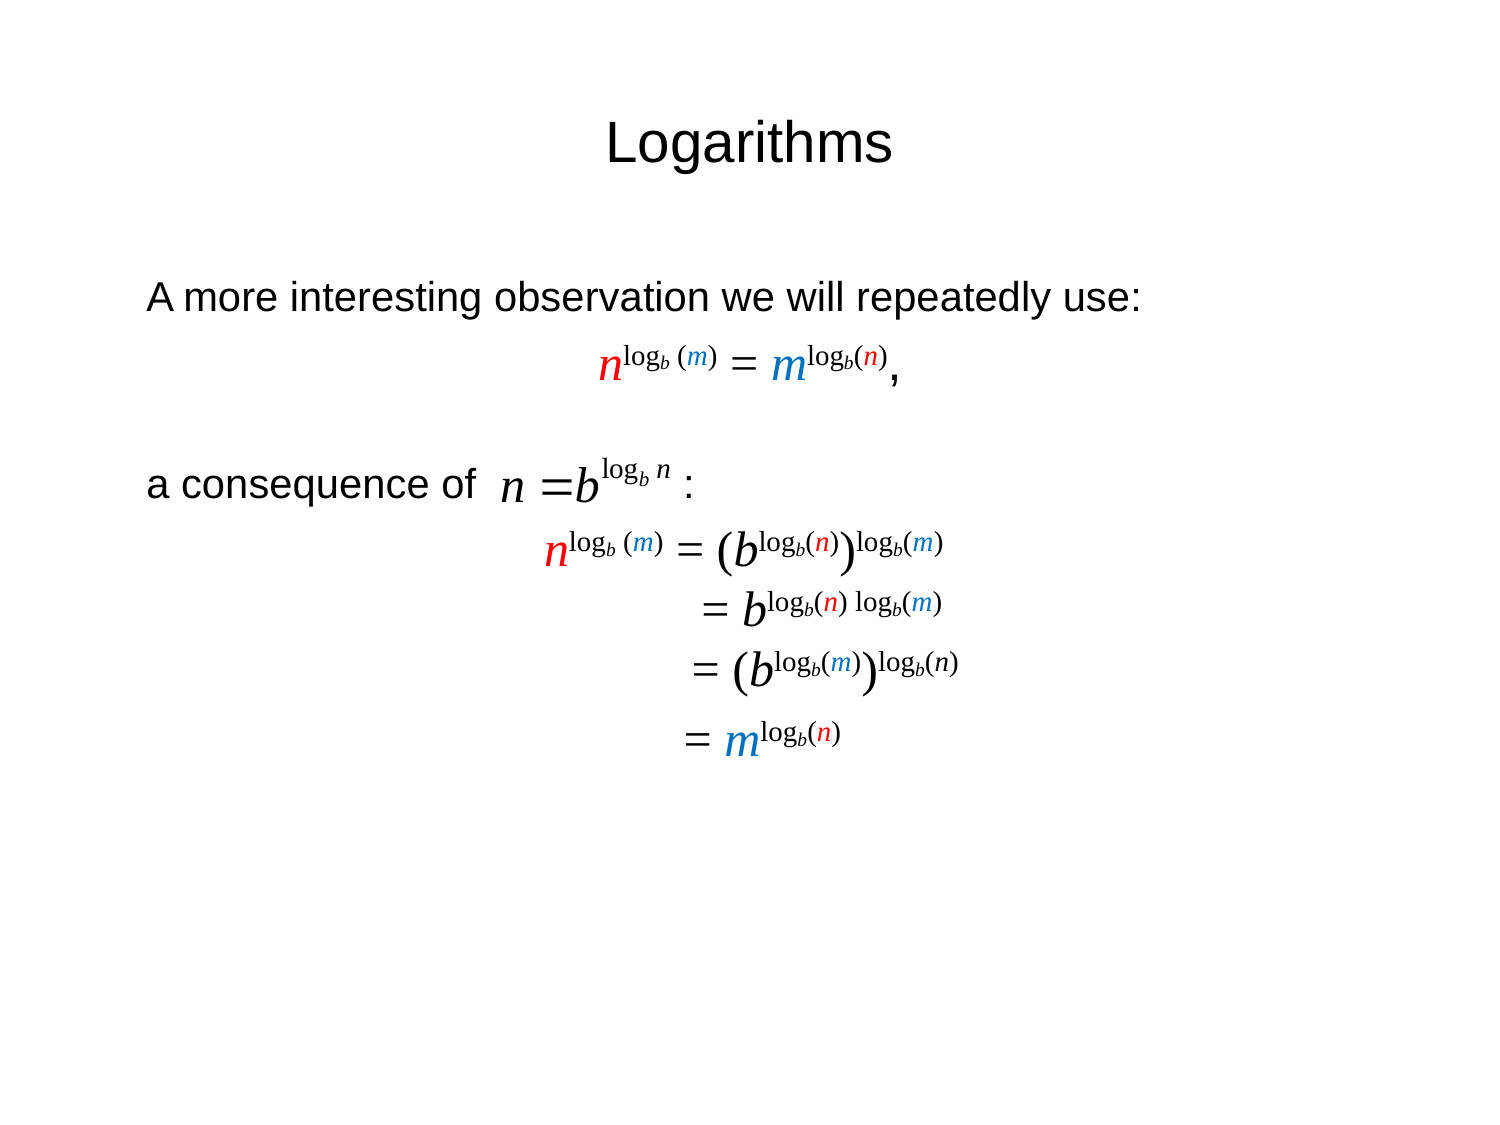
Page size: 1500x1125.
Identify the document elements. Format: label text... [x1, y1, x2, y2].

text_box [492, 447, 682, 515]
title Logarithms [74, 44, 1426, 233]
list A more interesting observation we will repeatedly use: nlogb (m) = mlogb(n), a consequence of : nlogb (m) = (blogb(n))logb(m) = blogb(n) logb(m) = (blogb(m))logb(n) = mlogb(n) [74, 262, 1426, 1006]
